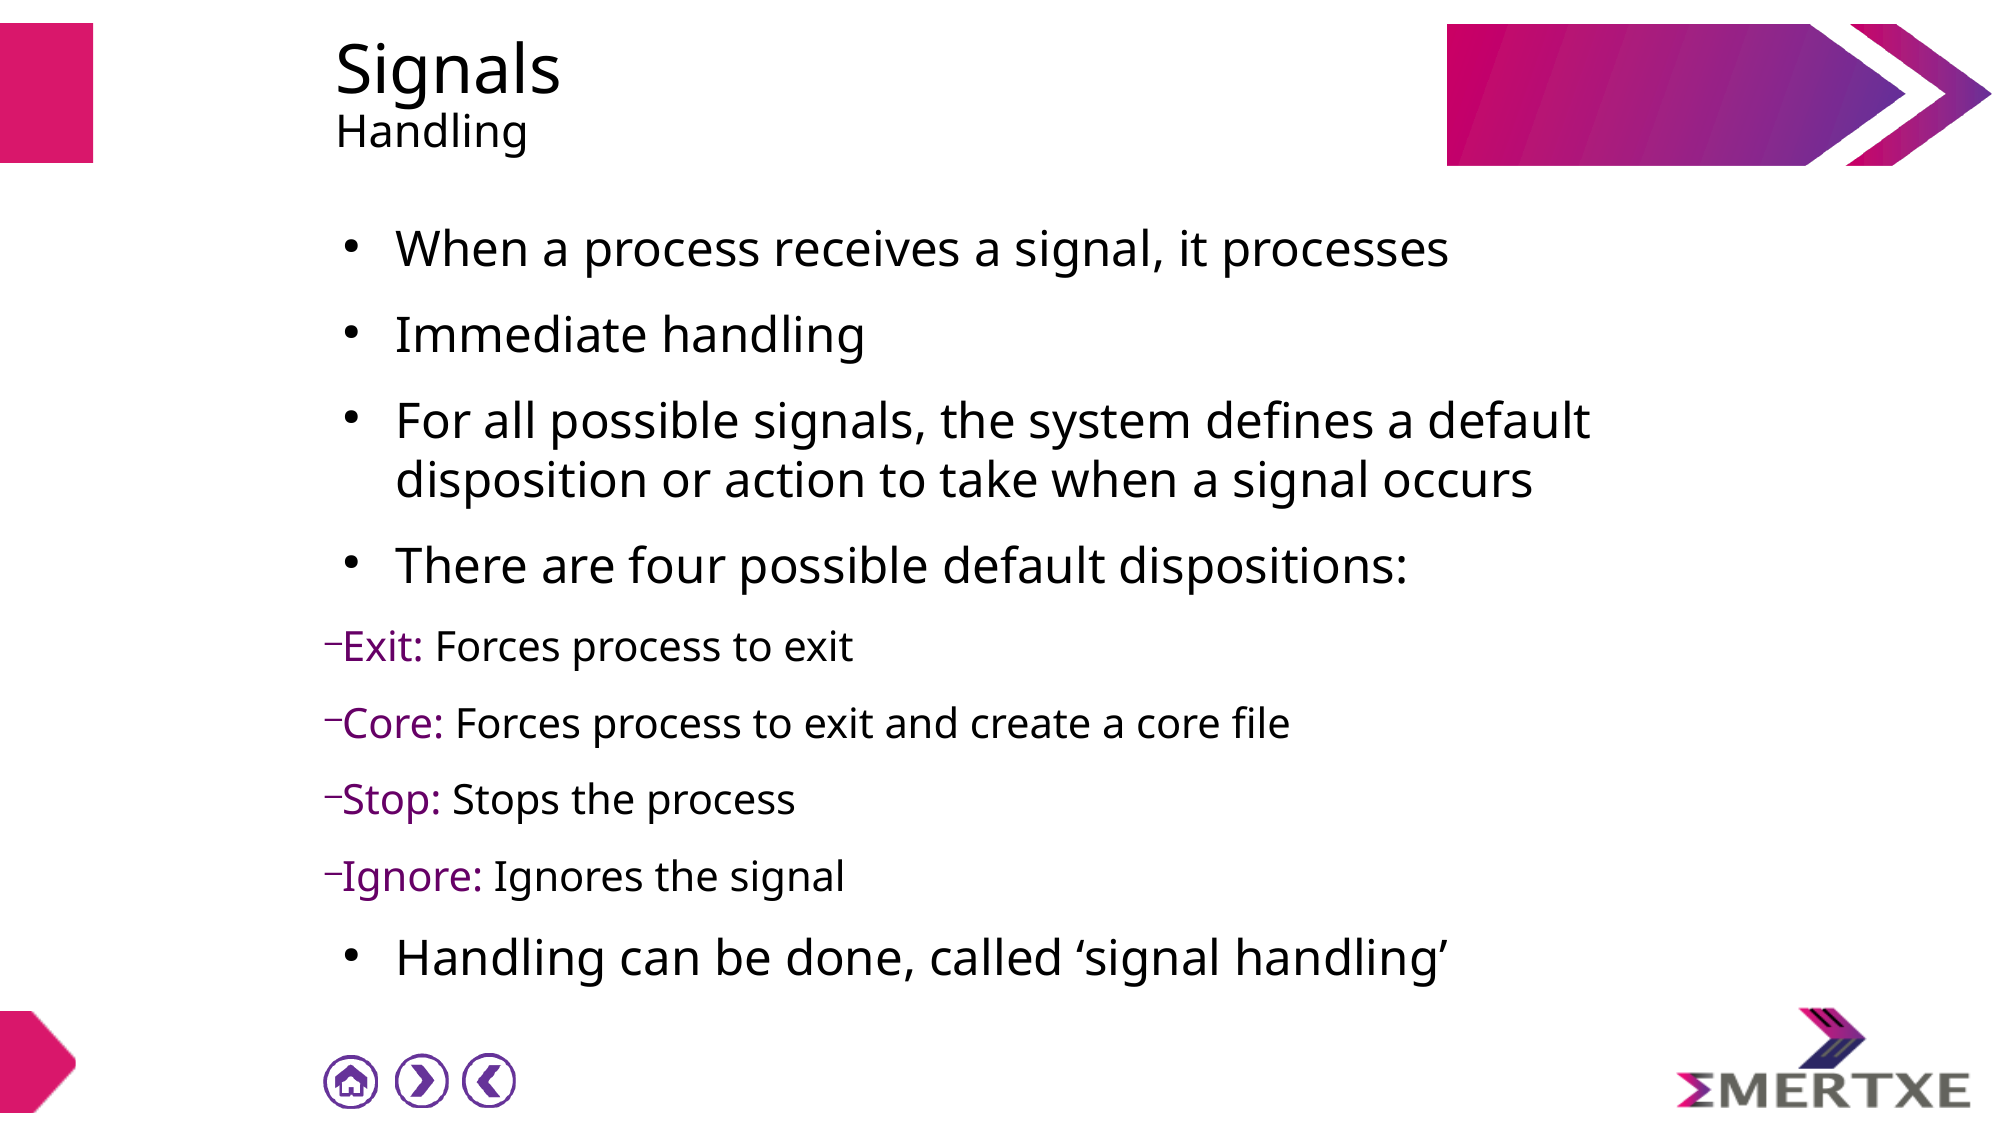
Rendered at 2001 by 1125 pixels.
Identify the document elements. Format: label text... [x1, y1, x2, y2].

list When a process receives a signal, it processes Immediate handling For all possible signals, the system defines a default disposition or action to take when a signal occurs There are four possible default dispositions: Exit: Forces process to exit Core: Forces process to exit and create a core file Stop: Stops the process Ignore: Ignores the signal Handling can be done, called ‘signal handling’ [324, 217, 1675, 993]
picture [461, 1053, 517, 1108]
picture [1675, 24, 1992, 166]
picture [1676, 1004, 1972, 1108]
title Signals Handling [335, 1, 1675, 190]
picture [323, 1054, 378, 1110]
picture [394, 1053, 450, 1108]
